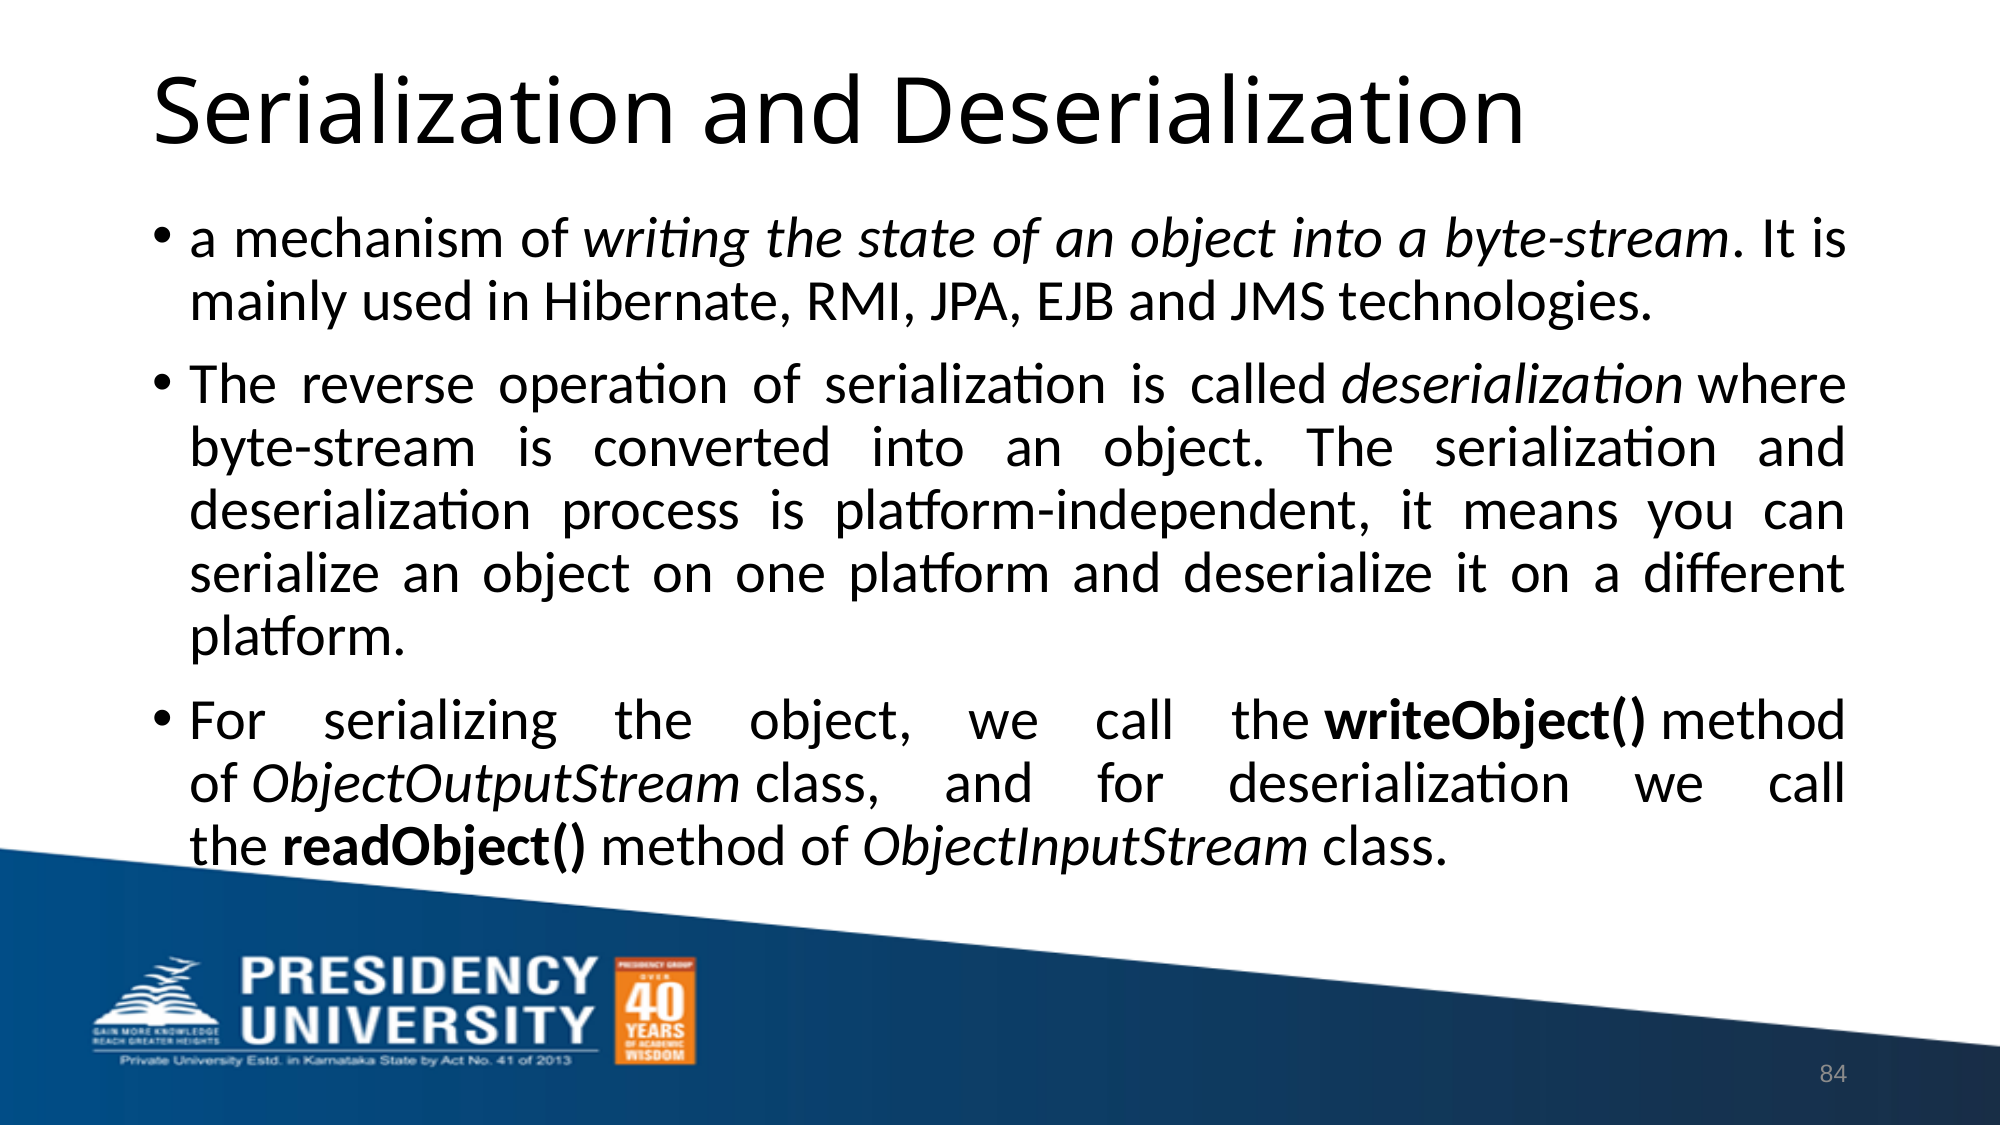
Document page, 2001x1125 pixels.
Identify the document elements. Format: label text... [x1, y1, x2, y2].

title Serialization and Deserialization [137, 59, 1863, 199]
slide_number 84 [1412, 1042, 1863, 1103]
picture [0, 845, 2000, 1125]
list a mechanism of writing the state of an object into a byte-stream. It is mainly used in Hibernate, RMI, JPA, EJB and JMS technologies. The reverse operation of serialization is called deserialization where byte-stream is converted into an object. The serialization and deserialization process is platform-independent, it means you can serialize an object on one platform and deserialize it on a different platform. For serializing the object, we call the writeObject() method of ObjectOutputStream class, and for deserialization we call the readObject() method of ObjectInputStream class. [137, 199, 1863, 1014]
